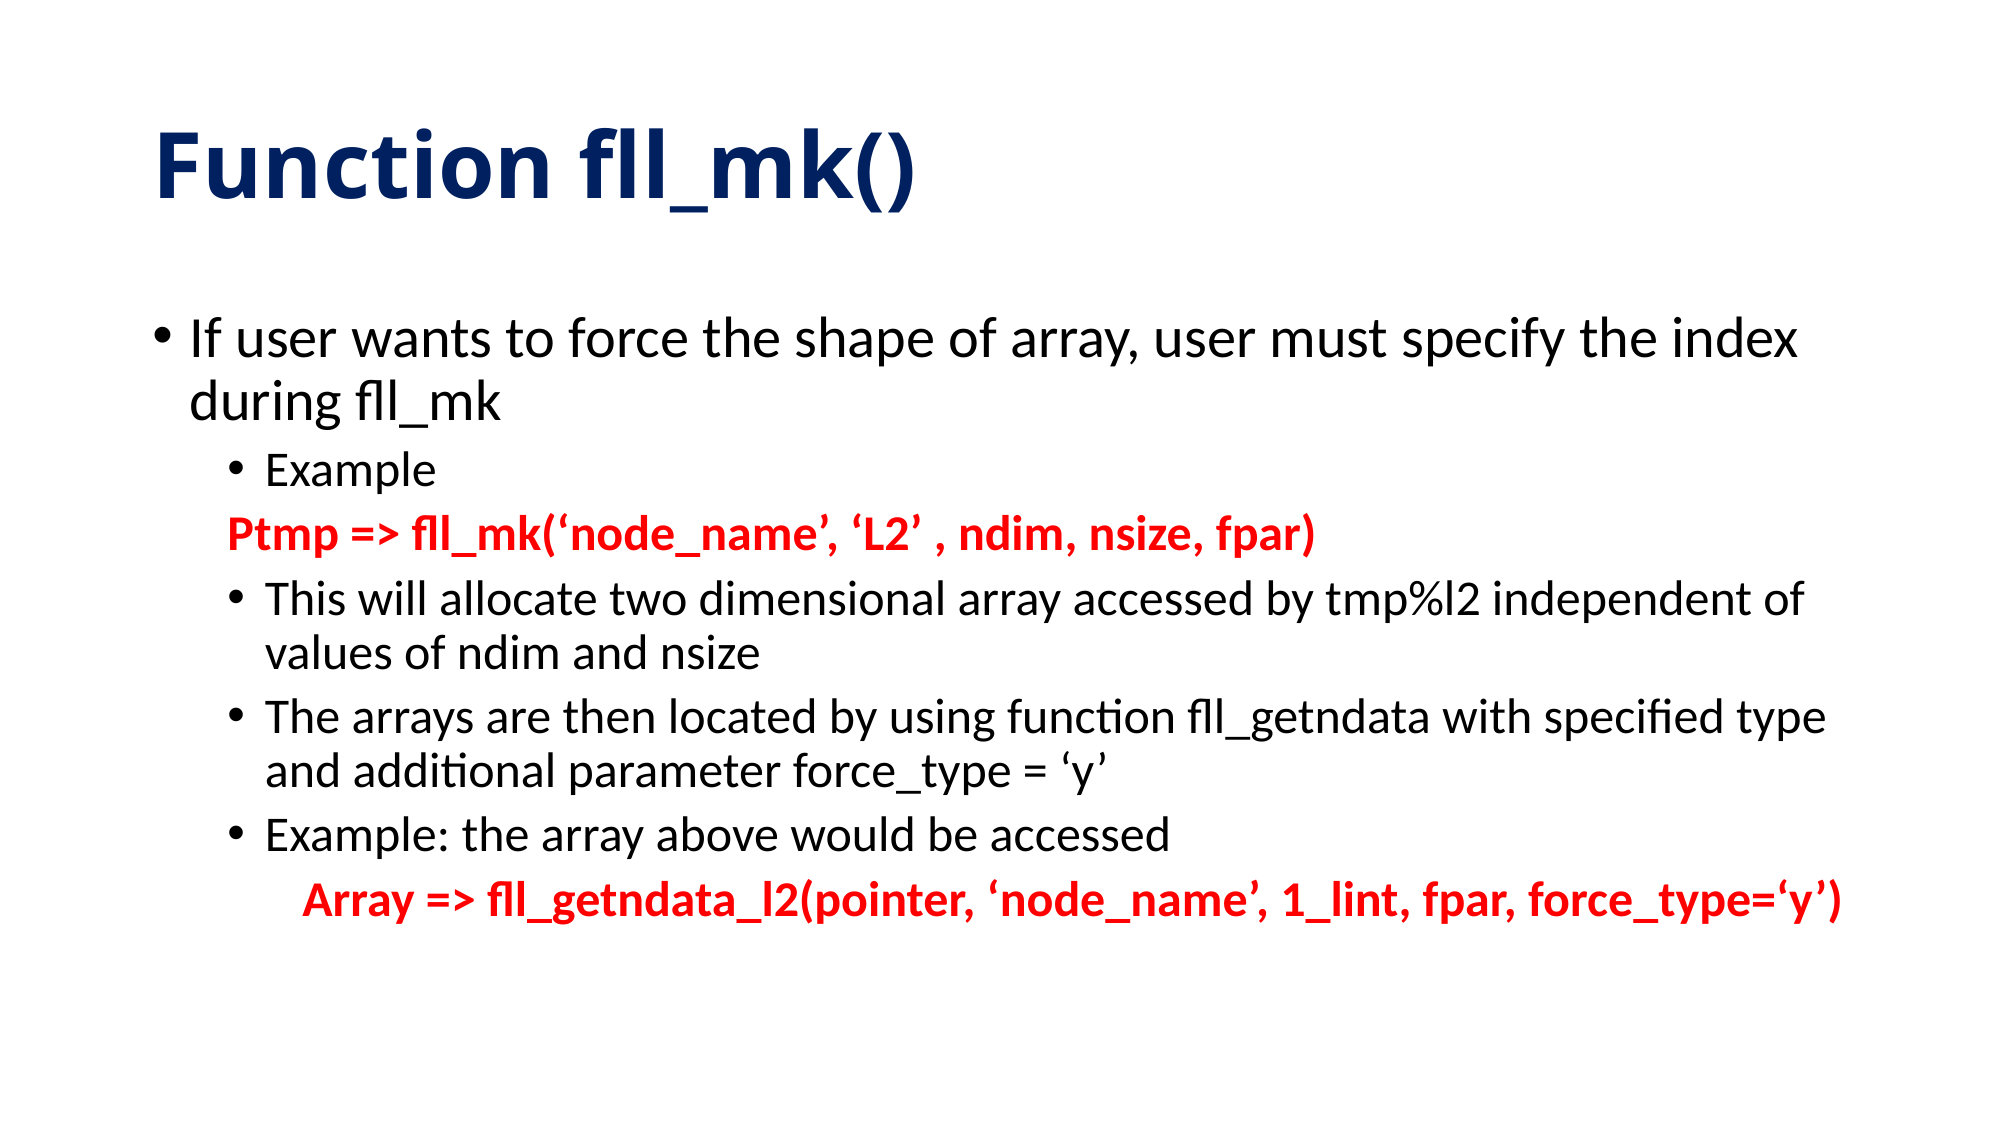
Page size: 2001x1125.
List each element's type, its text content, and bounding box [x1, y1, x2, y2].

title Function fll_mk() [137, 59, 1863, 278]
list If user wants to force the shape of array, user must specify the index during fll_mk Example Ptmp => fll_mk(‘node_name’, ‘L2’ , ndim, nsize, fpar) This will allocate two dimensional array accessed by tmp%l2 independent of values of ndim and nsize The arrays are then located by using function fll_getndata with specified type and additional parameter force_type = ‘y’ Example: the array above would be accessed Array => fll_getndata_l2(pointer, ‘node_name’, 1_lint, fpar, force_type=‘y’) [137, 299, 1863, 1014]
